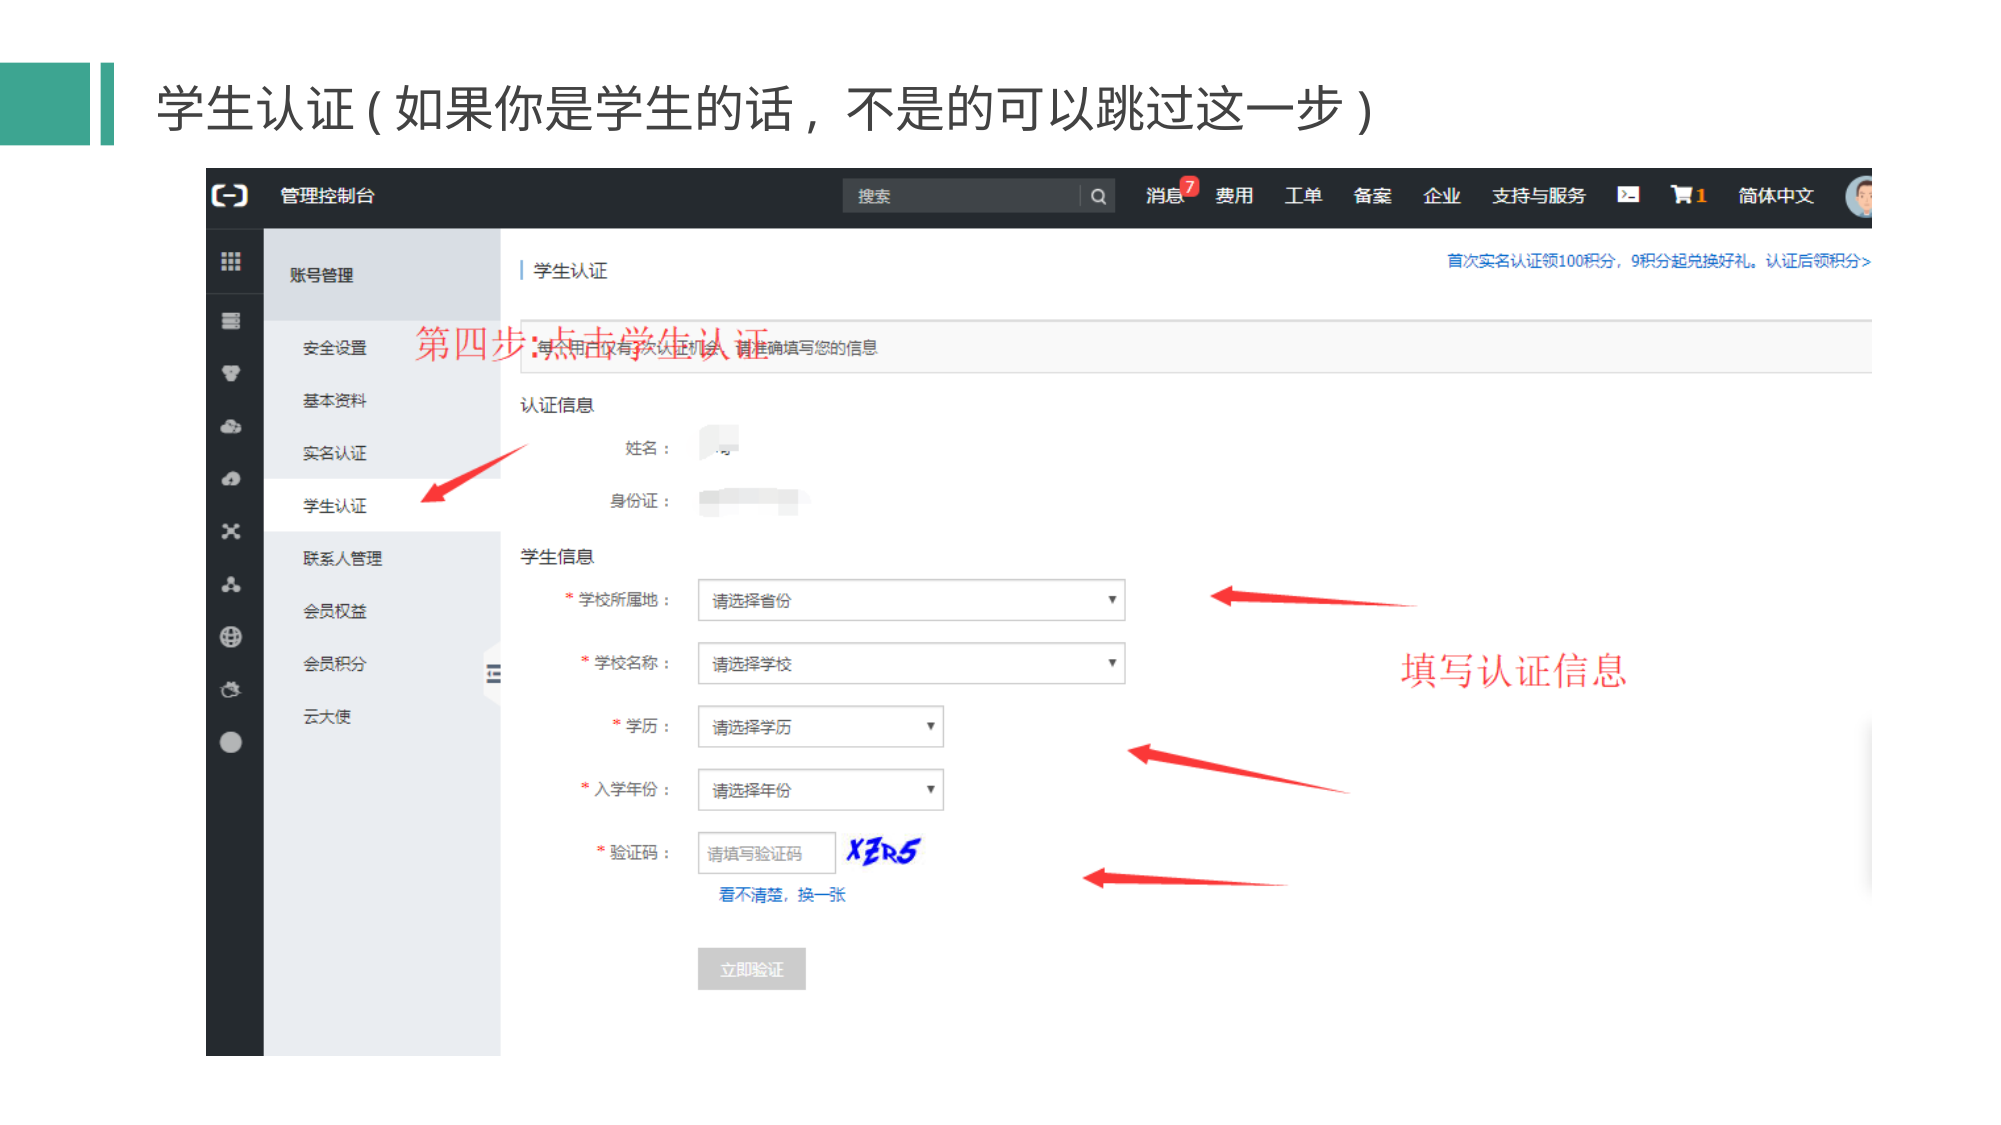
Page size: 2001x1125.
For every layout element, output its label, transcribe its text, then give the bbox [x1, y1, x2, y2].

text_box 学生认证(如果你是学生的话, 不是的可以跳过这一步) [140, 69, 1441, 145]
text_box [0, 62, 114, 146]
picture [206, 168, 1872, 1056]
